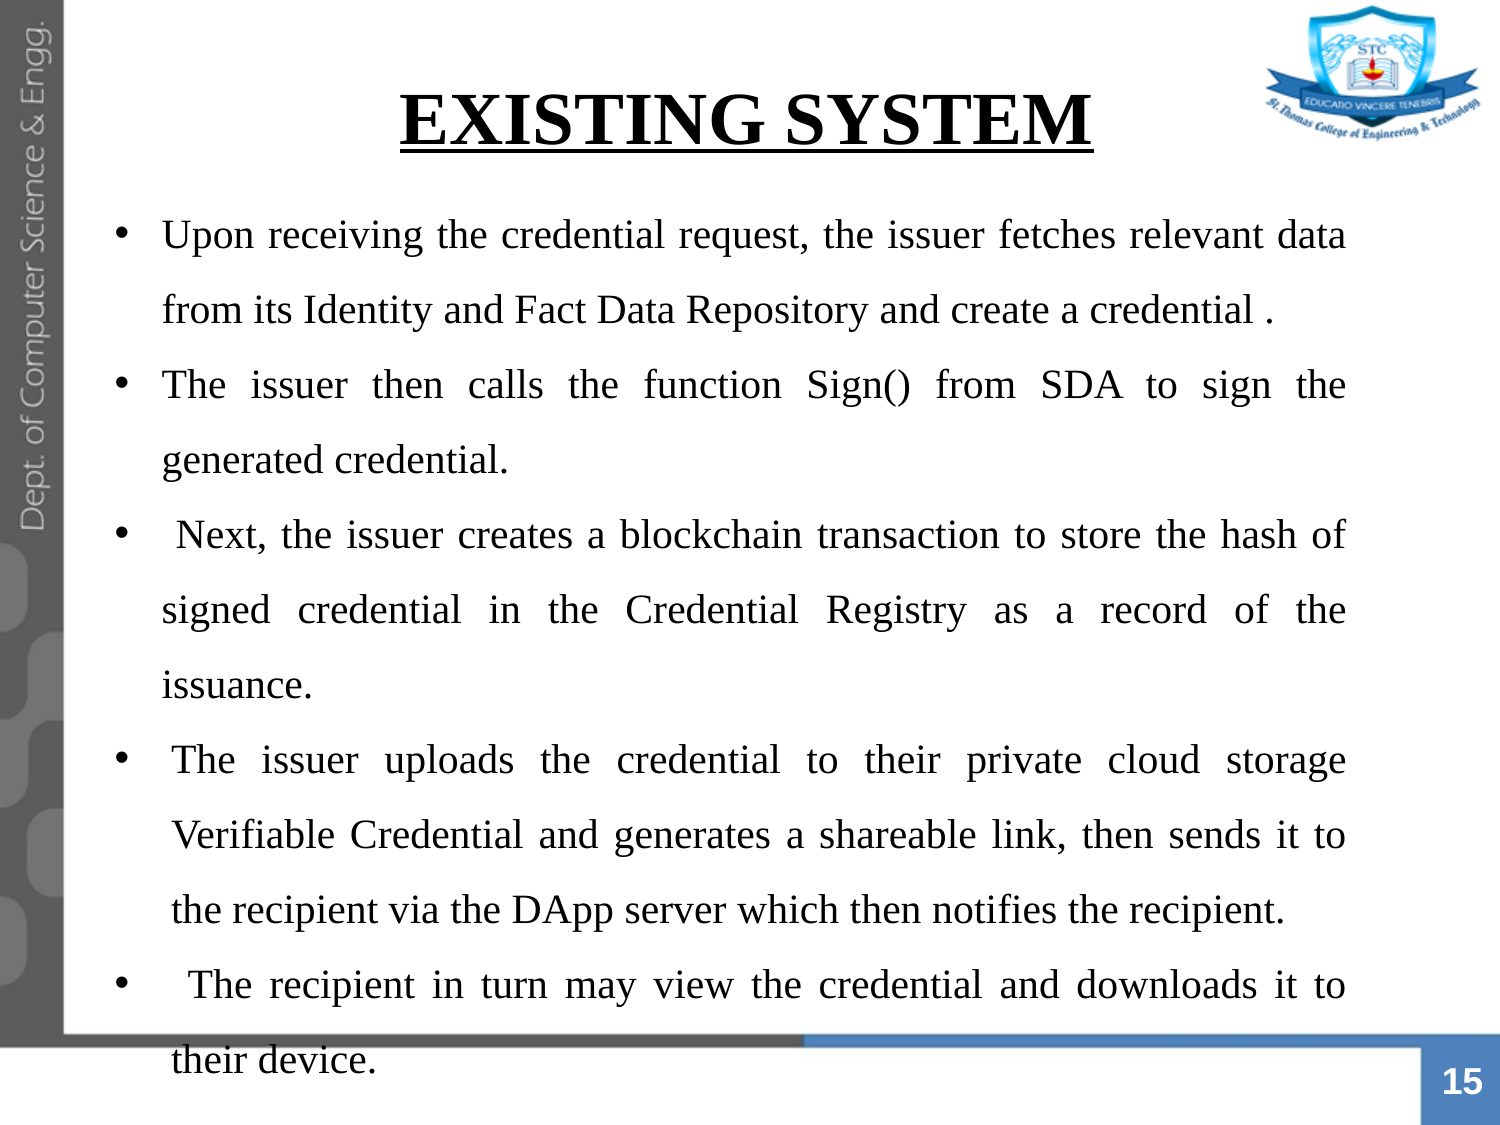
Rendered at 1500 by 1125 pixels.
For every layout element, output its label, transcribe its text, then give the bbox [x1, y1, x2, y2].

slide_number 15 [1435, 1058, 1490, 1105]
text_box EXISTING SYSTEM [174, 62, 1225, 168]
picture [0, 0, 1500, 1125]
text_box Upon receiving the credential request, the issuer fetches relevant data from its Identity and Fact Data Repository and create a credential . The issuer then calls the function Sign() from SDA to sign the generated credential. Next, the issuer creates a blockchain transaction to store the hash of signed credential in the Credential Registry as a record of the issuance. The issuer uploads the credential to their private cloud storage Verifiable Credential and generates a shareable link, then sends it to the recipient via the DApp server which then notifies the recipient. The recipient in turn may view the credential and downloads it to their device. [99, 174, 1363, 1125]
